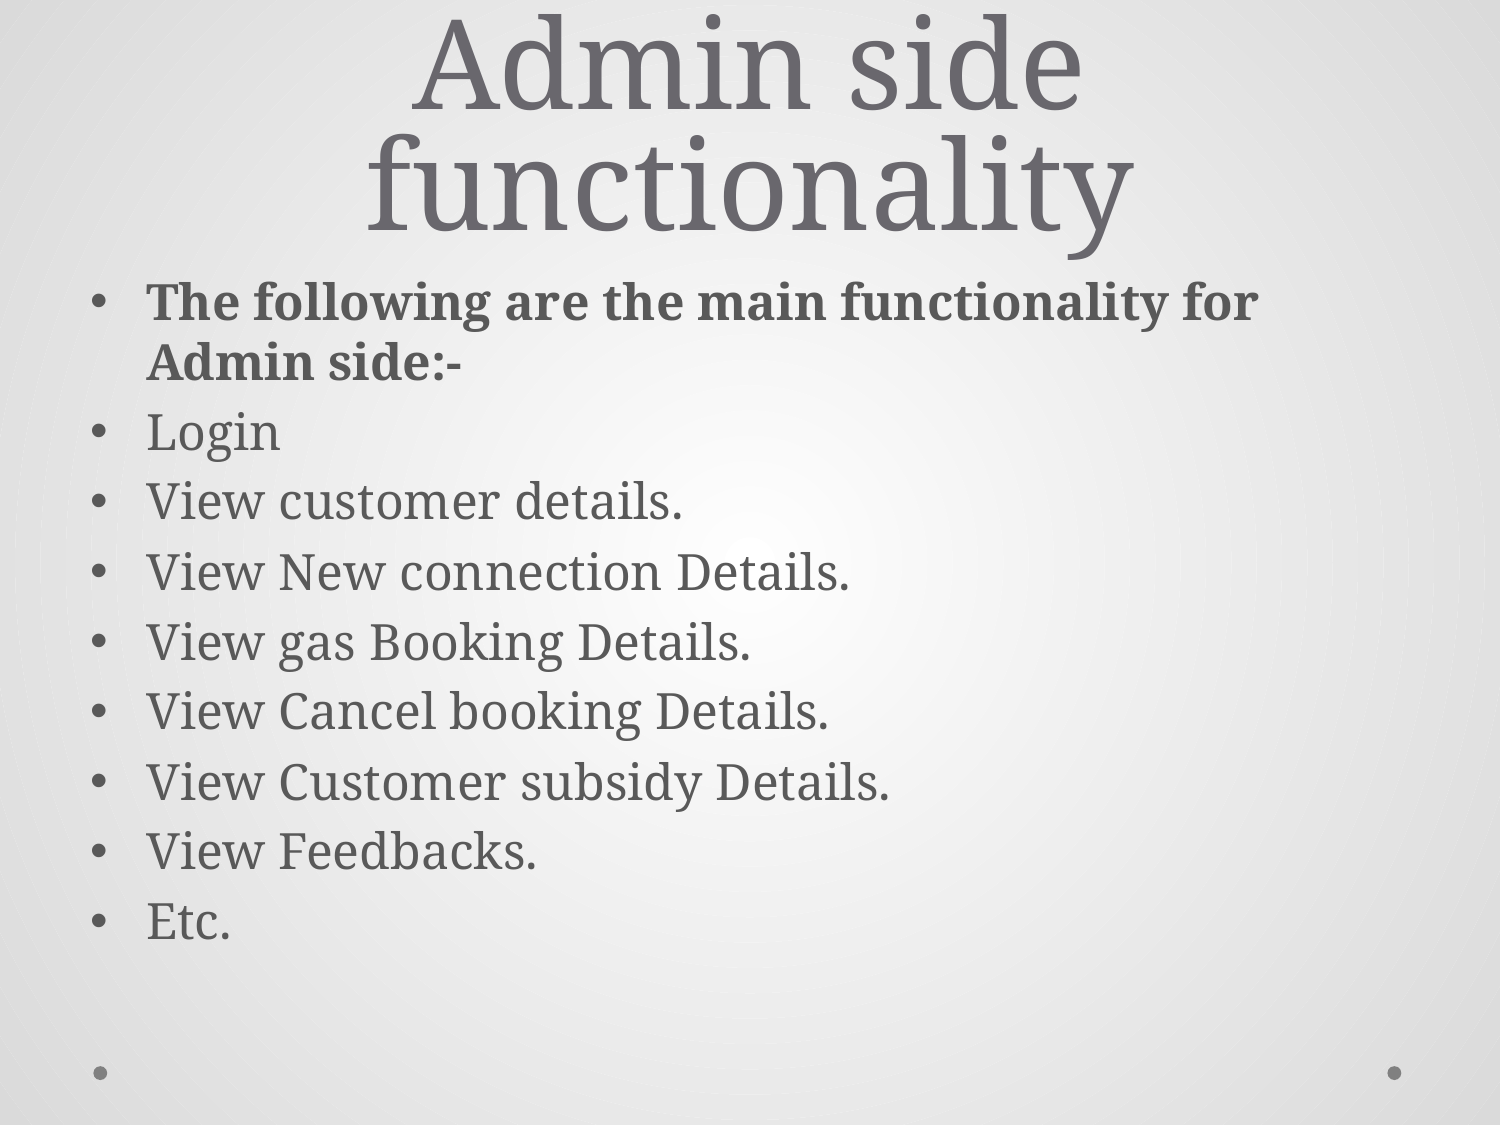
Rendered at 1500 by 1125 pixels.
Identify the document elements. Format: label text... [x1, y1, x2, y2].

list The following are the main functionality for Admin side:- Login View customer details. View New connection Details. View gas Booking Details. View Cancel booking Details. View Customer subsidy Details. View Feedbacks. Etc. [75, 262, 1425, 1005]
title Admin side functionality [75, 0, 1425, 262]
